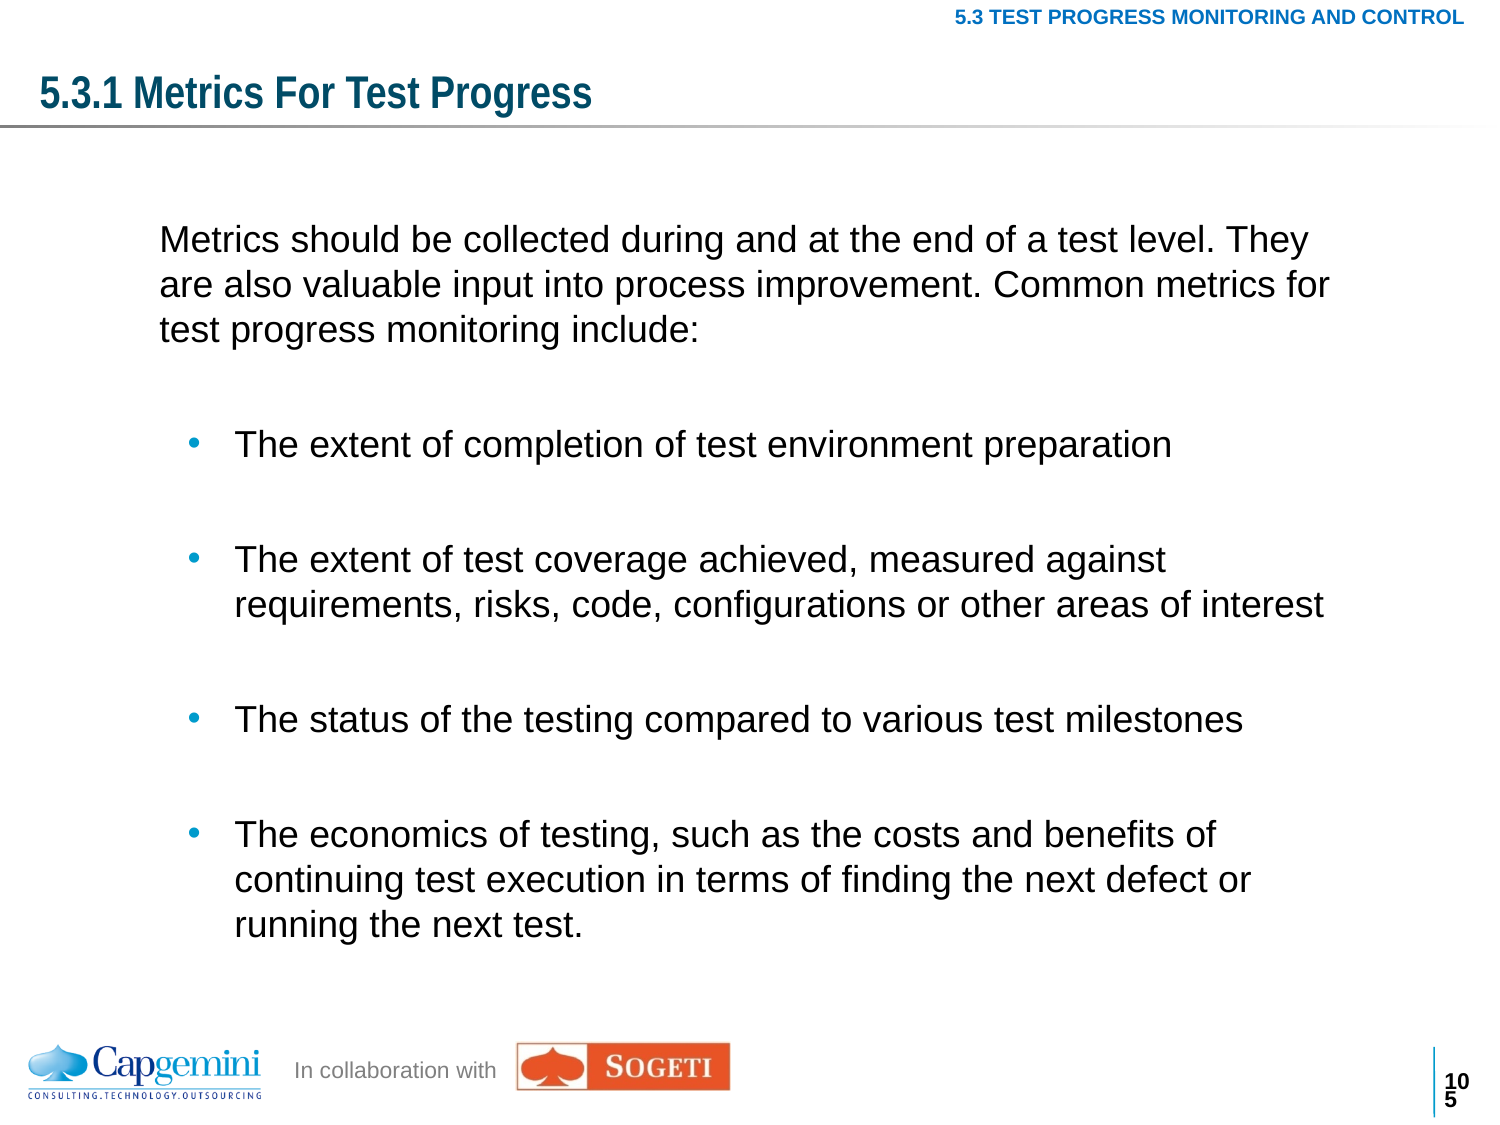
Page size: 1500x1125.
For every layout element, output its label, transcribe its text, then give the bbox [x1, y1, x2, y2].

picture [26, 1043, 263, 1100]
picture [515, 1041, 731, 1091]
text_box Metrics should be collected during and at the end of a test level. They are also valuable input into process improvement. Common metrics for test progress monitoring include: The extent of completion of test environment preparation The extent of test coverage achieved, measured against requirements, risks, code, configurations or other areas of interest The status of the testing compared to various test milestones The economics of testing, such as the costs and benefits of continuing test execution in terms of finding the next defect or running the next test. [112, 149, 1363, 1000]
text_box 5.3 TEST PROGRESS MONITORING AND CONTROL [924, 0, 1500, 36]
slide_number 104 [1438, 1070, 1481, 1095]
title 5.3.1 Metrics For Test Progress [39, 34, 1470, 126]
